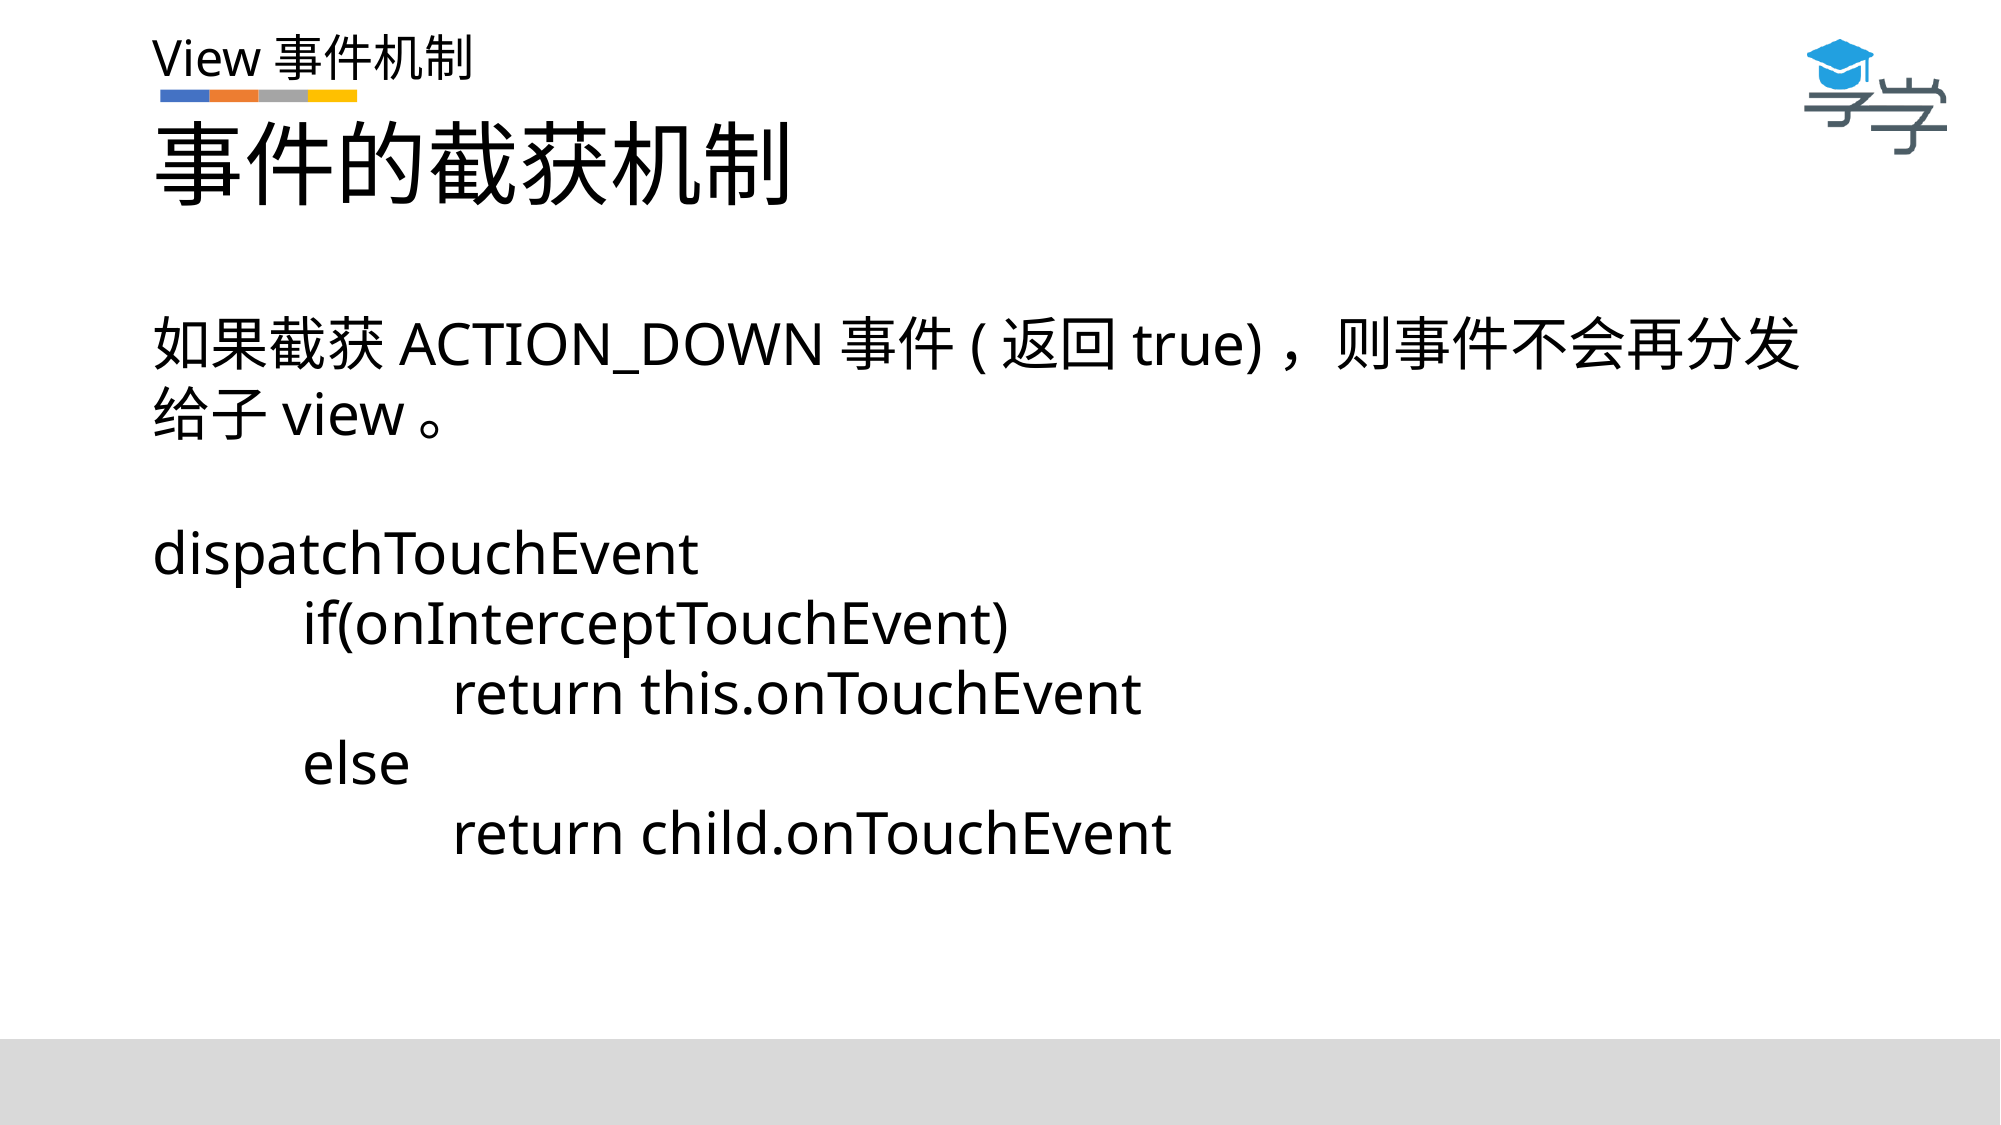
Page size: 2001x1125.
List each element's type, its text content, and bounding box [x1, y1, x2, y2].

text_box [160, 89, 358, 103]
text_box View事件机制 [137, 2, 657, 118]
picture [1799, 20, 1952, 173]
list 如果截获ACTION_DOWN事件(返回true)，则事件不会再分发给子view。 dispatchTouchEvent if(onInterceptTouchEvent) return this.onTouchEvent else return child.onTouchEvent [137, 299, 1863, 1014]
title 事件的截获机制 [137, 59, 1863, 278]
